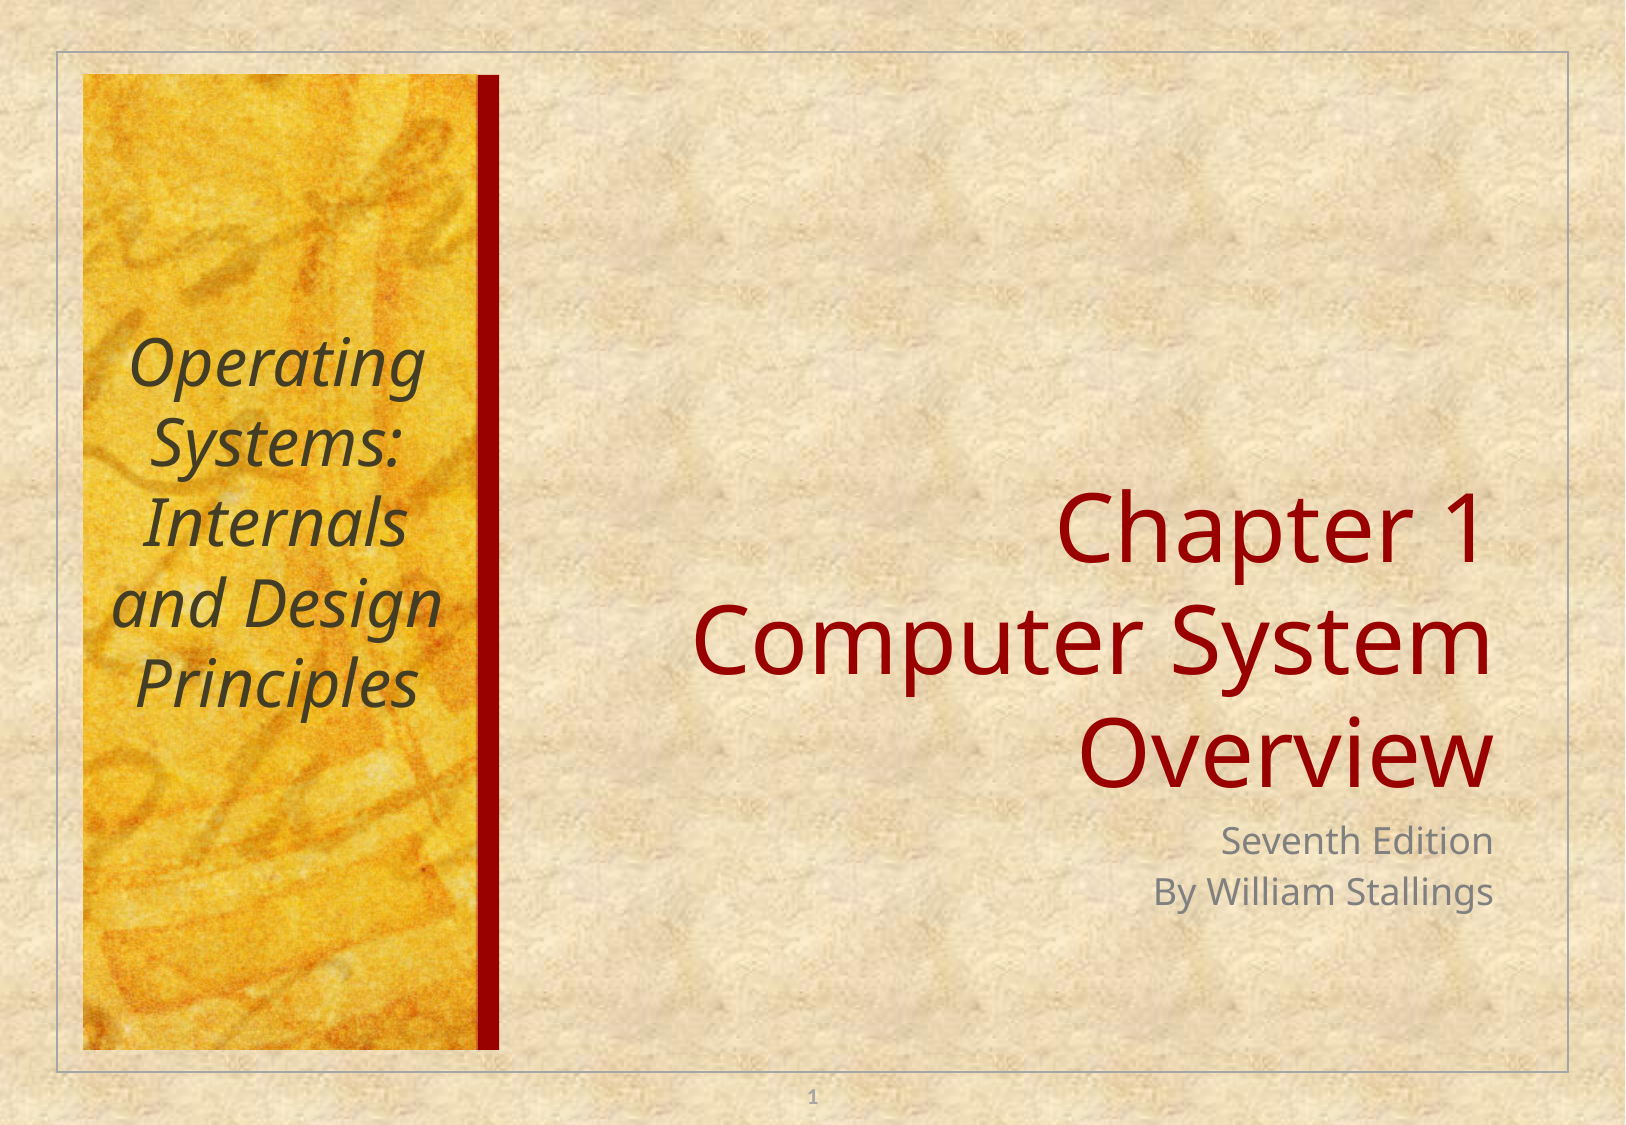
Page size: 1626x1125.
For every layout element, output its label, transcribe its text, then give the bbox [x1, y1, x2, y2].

text_box Operating Systems: Internals and Design Principles [94, 312, 461, 813]
picture [58, 53, 1567, 1071]
slide_number 1 [765, 1065, 861, 1125]
picture [0, 0, 1626, 1125]
title Chapter 1 Computer System Overview [550, 586, 1510, 807]
list Seventh Edition By William Stallings [550, 816, 1510, 950]
